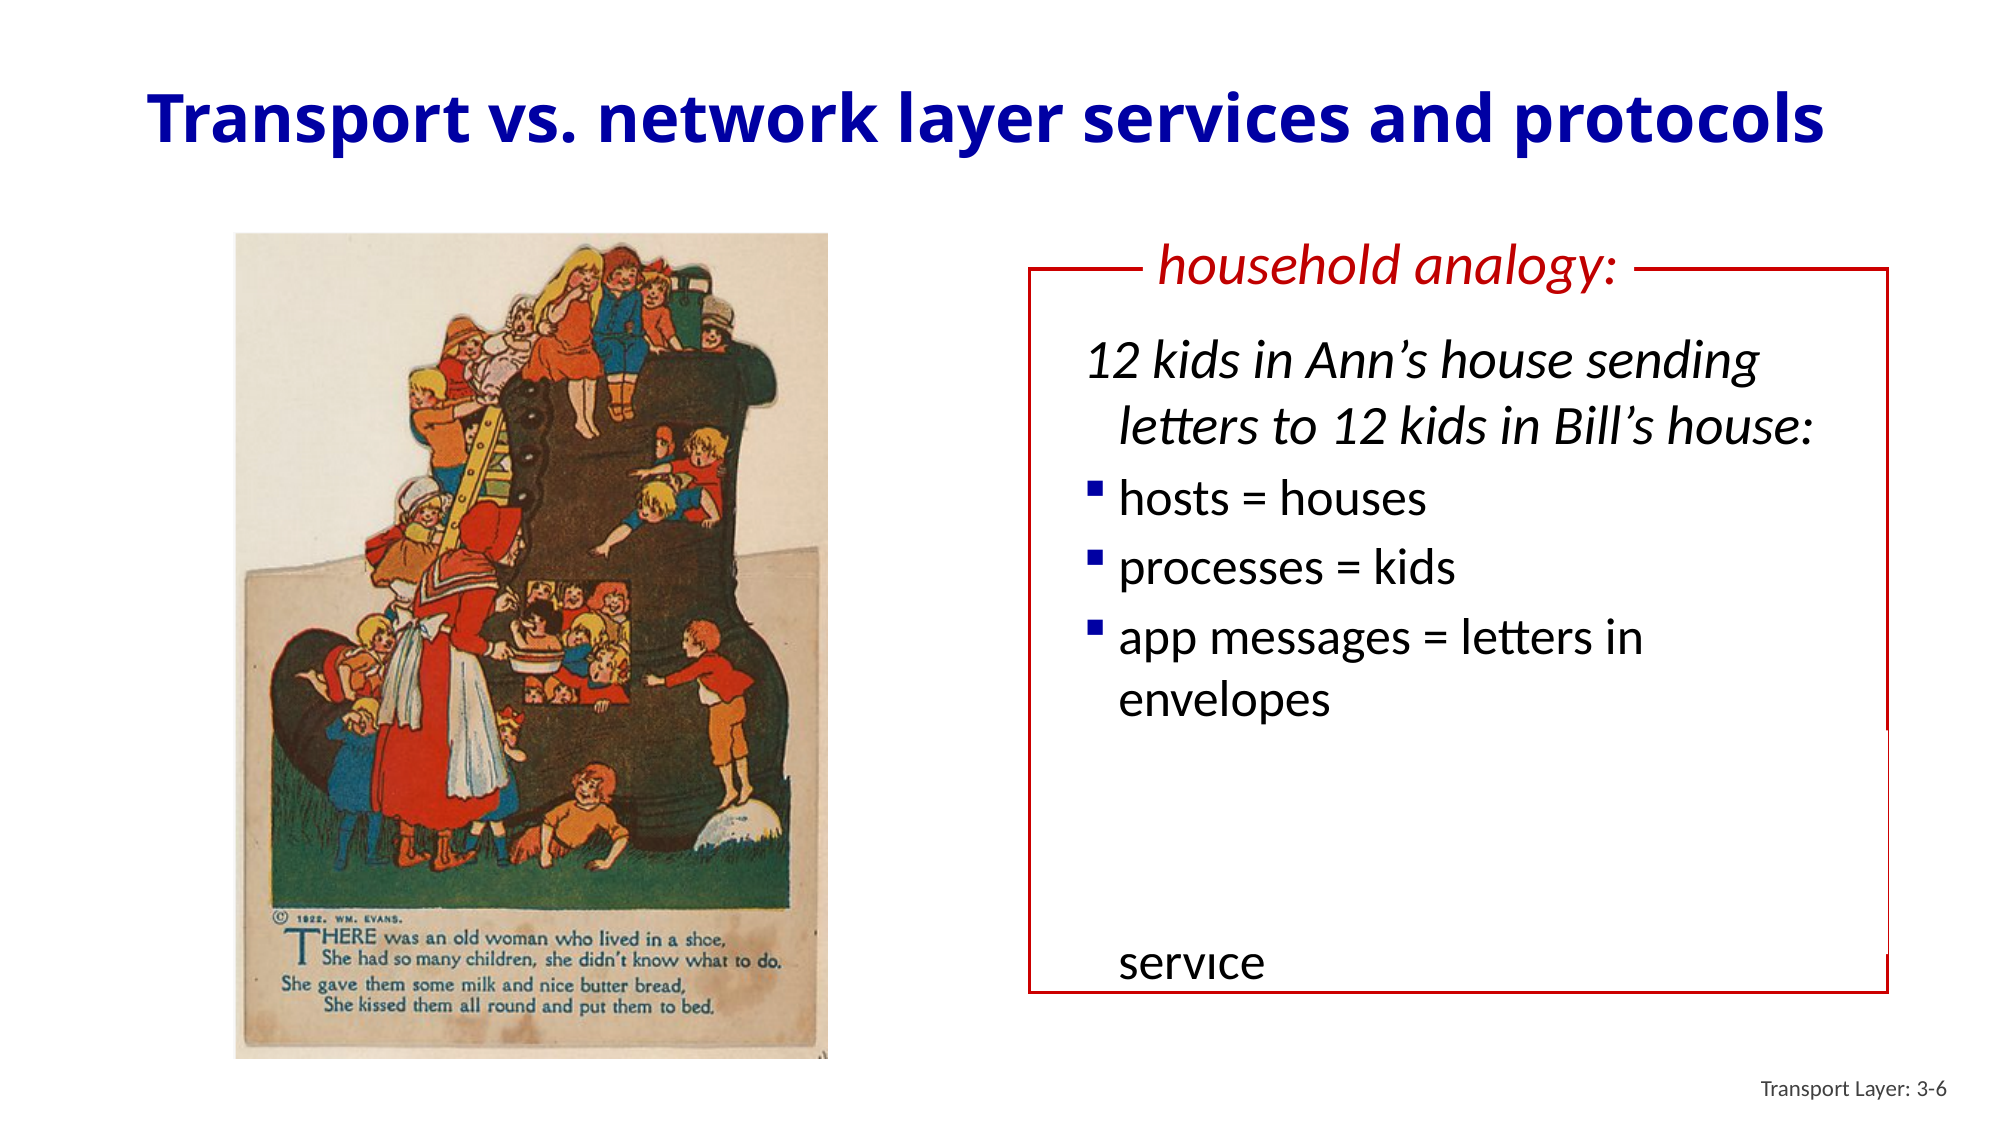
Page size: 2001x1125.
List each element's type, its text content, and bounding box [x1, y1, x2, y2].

slide_number Transport Layer: 3-6 [1512, 1056, 1963, 1117]
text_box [1029, 179, 1927, 1013]
title Transport vs. network layer services and protocols [131, 47, 1952, 195]
picture [233, 232, 828, 1059]
